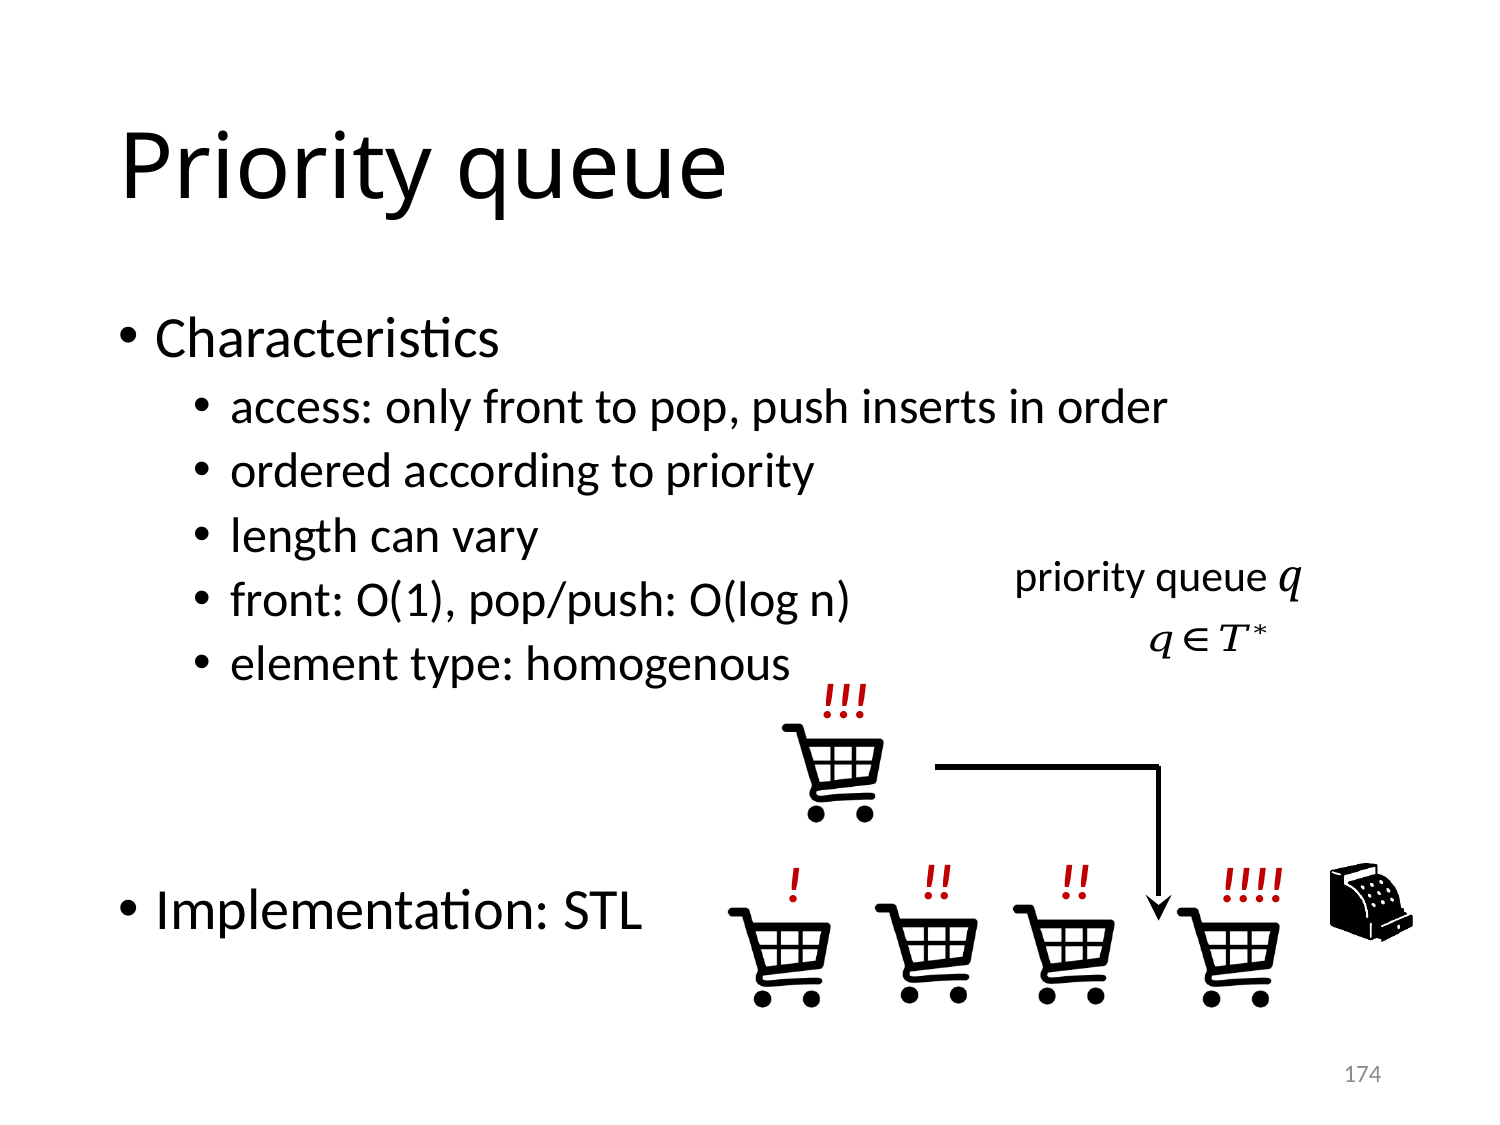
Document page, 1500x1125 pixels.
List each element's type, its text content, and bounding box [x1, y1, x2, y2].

slide_number 174 [1059, 1042, 1397, 1103]
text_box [727, 661, 1459, 1009]
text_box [999, 540, 1317, 662]
list Characteristics access: only front to pop, push inserts in order ordered according to priority length can vary front: O(1), pop/push: O(log n) element type: homogenous Implementation: STL [103, 299, 1397, 1014]
title Priority queue [103, 59, 1397, 278]
